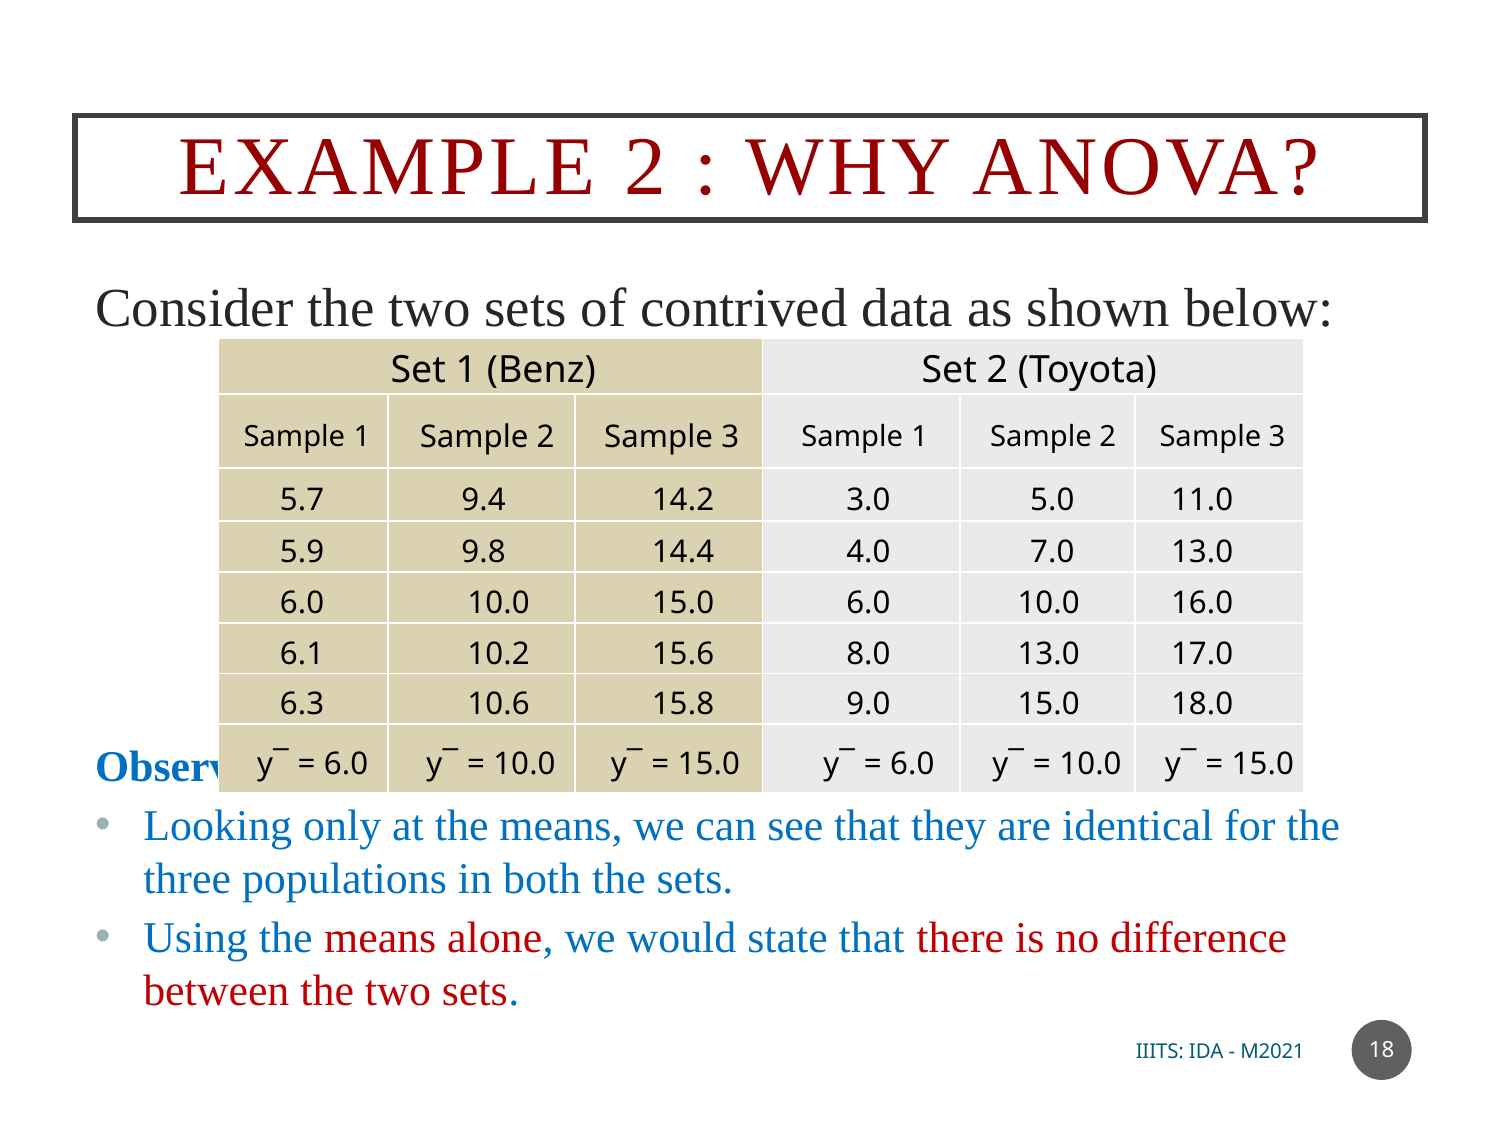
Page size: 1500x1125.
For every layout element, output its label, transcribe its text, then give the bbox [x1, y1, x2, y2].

table_cell 10.2 [389, 624, 574, 673]
table_cell 5.9 [219, 522, 387, 571]
table_cell 16.0 [1136, 573, 1303, 622]
table_cell 6.3 [219, 674, 387, 723]
table_cell Sample 3 [1136, 395, 1303, 467]
table_cell Sample 2 [389, 395, 574, 467]
table_cell 15.0 [576, 573, 762, 622]
table_cell 7.0 [961, 522, 1134, 571]
table_cell 4.0 [763, 522, 959, 571]
table_cell y¯ = 10.0 [961, 725, 1134, 792]
table_cell y¯ = 15.0 [1136, 725, 1303, 792]
table_cell 10.0 [961, 573, 1134, 622]
table_cell Sample 1 [763, 395, 959, 467]
table_cell 6.1 [219, 624, 387, 673]
table_cell 14.4 [576, 522, 762, 571]
table_cell y¯ = 10.0 [389, 725, 574, 792]
slide_number 18 [1351, 1019, 1412, 1080]
table_cell 17.0 [1136, 624, 1303, 673]
table_cell Sample 2 [961, 395, 1134, 467]
table_cell y¯ = 15.0 [576, 725, 762, 792]
table_cell 6.0 [763, 573, 959, 622]
table_cell 10.0 [389, 573, 574, 622]
table_cell 11.0 [1136, 469, 1303, 520]
table_cell 5.7 [219, 469, 387, 520]
table_cell 15.6 [576, 624, 762, 673]
table_cell 3.0 [763, 469, 959, 520]
table_cell 18.0 [1136, 674, 1303, 723]
table_cell 9.0 [763, 674, 959, 723]
table_header Set 1 (Benz) [219, 339, 762, 393]
table_cell 5.0 [961, 469, 1134, 520]
slide_number IIITS: IDA - M2021 [980, 1023, 1320, 1077]
table_cell 13.0 [1136, 522, 1303, 571]
table_cell 6.0 [219, 573, 387, 622]
list Consider the two sets of contrived data as shown below: Observations: Looking only at the means, we can see that they are identical for the three populations in both the sets. Using the means alone, we would state that there is no difference between the two sets. [80, 264, 1417, 1024]
table_header Set 2 (Toyota) [763, 339, 1303, 393]
title Example 2 : Why ANOVA? [72, 113, 1428, 223]
table_cell 9.4 [389, 469, 574, 520]
table_cell 10.6 [389, 674, 574, 723]
table_cell 15.0 [961, 674, 1134, 723]
table_cell 13.0 [961, 624, 1134, 673]
table_cell y¯ = 6.0 [219, 725, 387, 792]
table_cell 15.8 [576, 674, 762, 723]
table_cell Sample 3 [576, 395, 762, 467]
table_cell Sample 1 [219, 395, 387, 467]
table_cell 8.0 [763, 624, 959, 673]
table_cell y¯ = 6.0 [763, 725, 959, 792]
table_cell 14.2 [576, 469, 762, 520]
table_cell 9.8 [389, 522, 574, 571]
